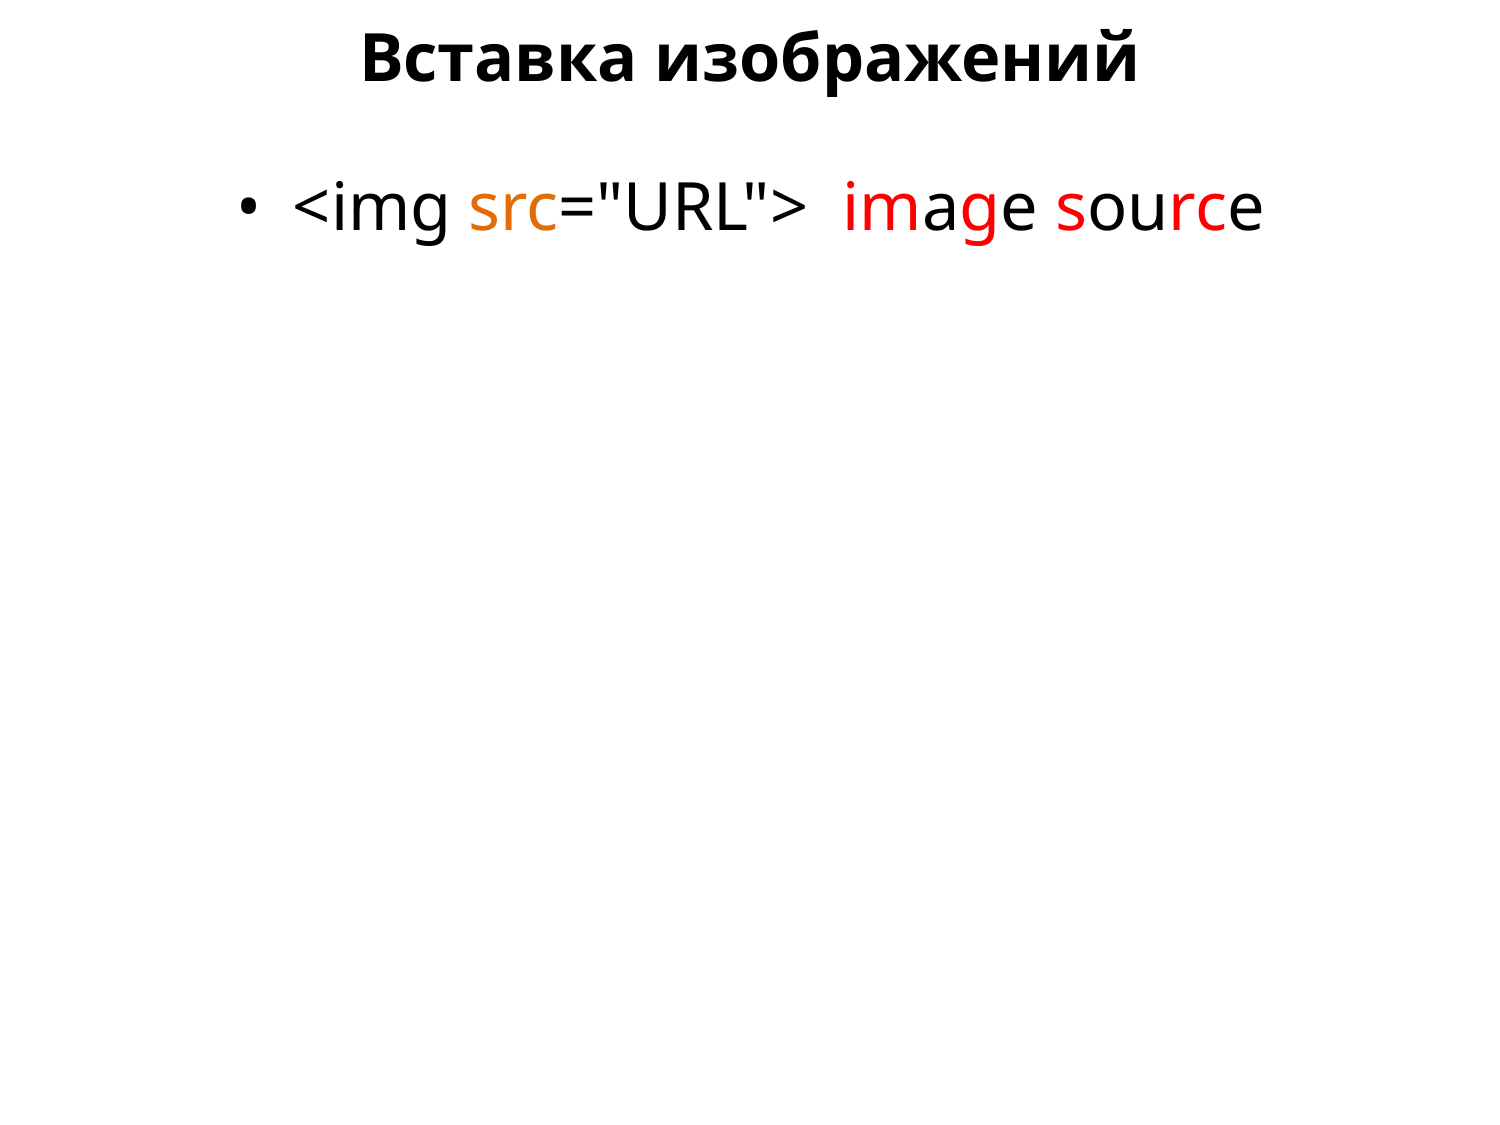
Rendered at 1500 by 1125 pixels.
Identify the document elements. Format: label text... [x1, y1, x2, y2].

text_box Вставка изображений [0, 7, 1500, 102]
text_box <img src="URL"> image source [129, 160, 1371, 245]
